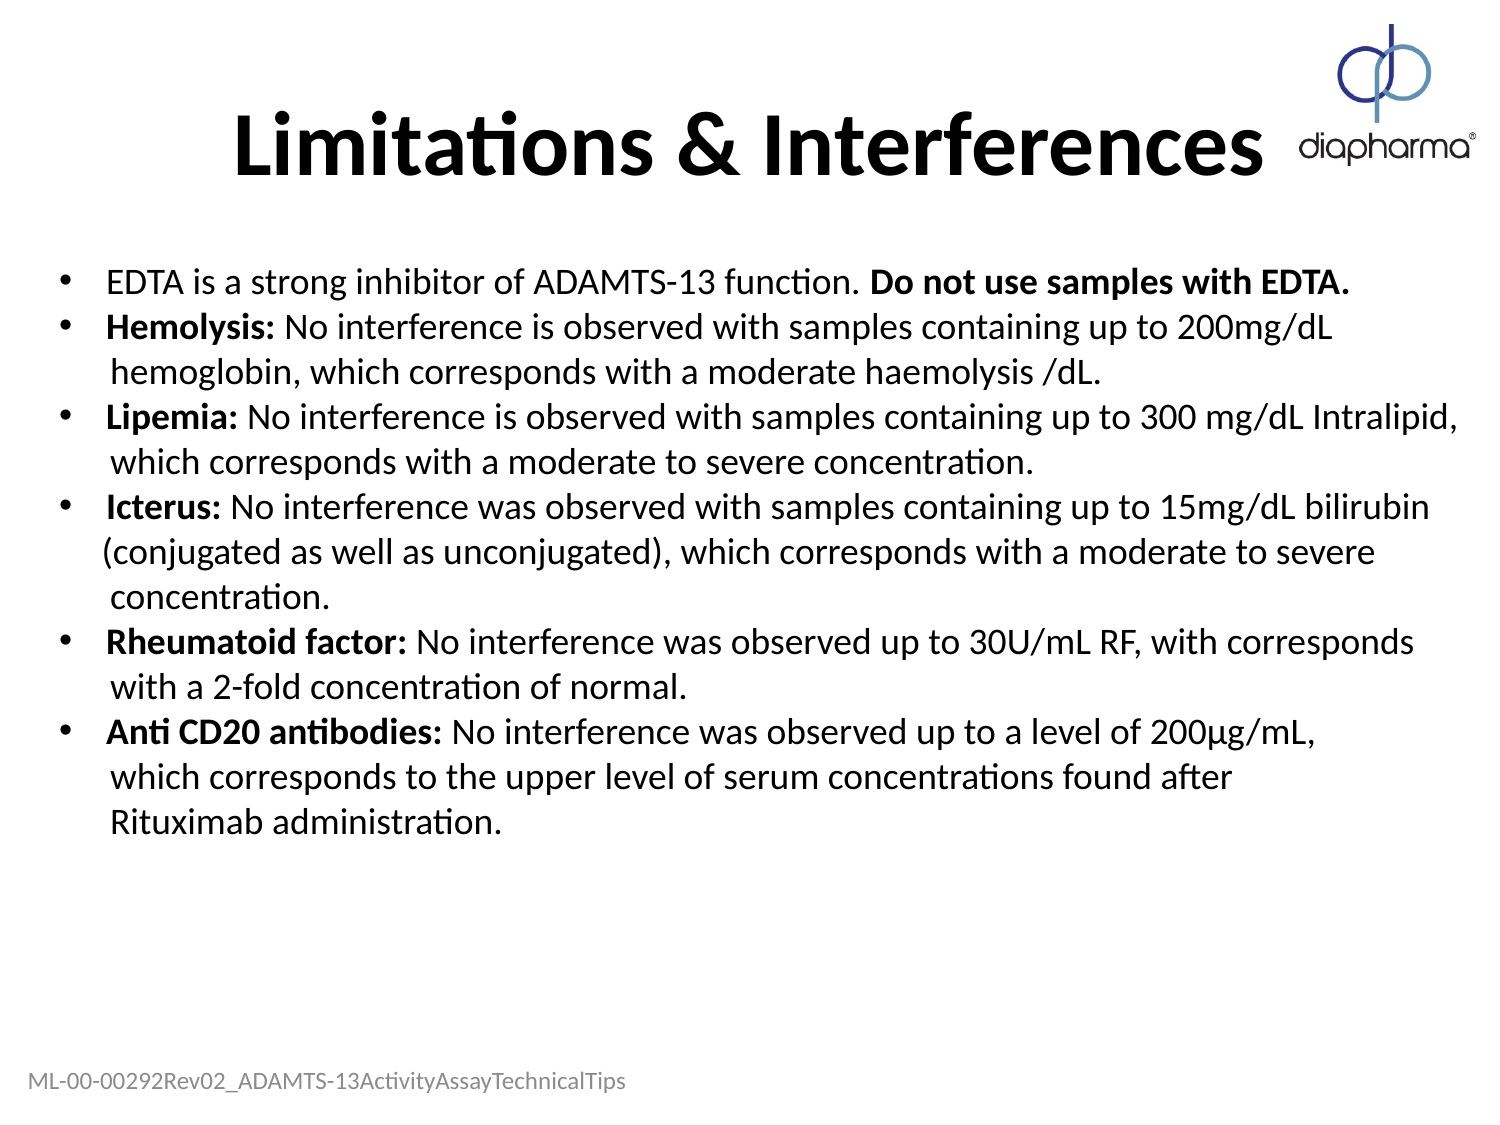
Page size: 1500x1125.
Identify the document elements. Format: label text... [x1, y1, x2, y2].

title Limitations & Interferences [75, 45, 1425, 233]
picture [1299, 24, 1476, 167]
text_box EDTA is a strong inhibitor of ADAMTS-13 function. Do not use samples with EDTA. Hemolysis: No interference is observed with samples containing up to 200mg/dL hemoglobin, which corresponds with a moderate haemolysis /dL. Lipemia: No interference is observed with samples containing up to 300 mg/dL Intralipid, which corresponds with a moderate to severe concentration. Icterus: No interference was observed with samples containing up to 15mg/dL bilirubin (conjugated as well as unconjugated), which corresponds with a moderate to severe concentration. Rheumatoid factor: No interference was observed up to 30U/mL RF, with corresponds with a 2-fold concentration of normal. Anti CD20 antibodies: No interference was observed up to a level of 200µg/mL, which corresponds to the upper level of serum concentrations found after Rituximab administration. [44, 249, 1475, 895]
footer ML-00-00292Rev02_ADAMTS-13ActivityAssayTechnicalTips [12, 1050, 675, 1110]
